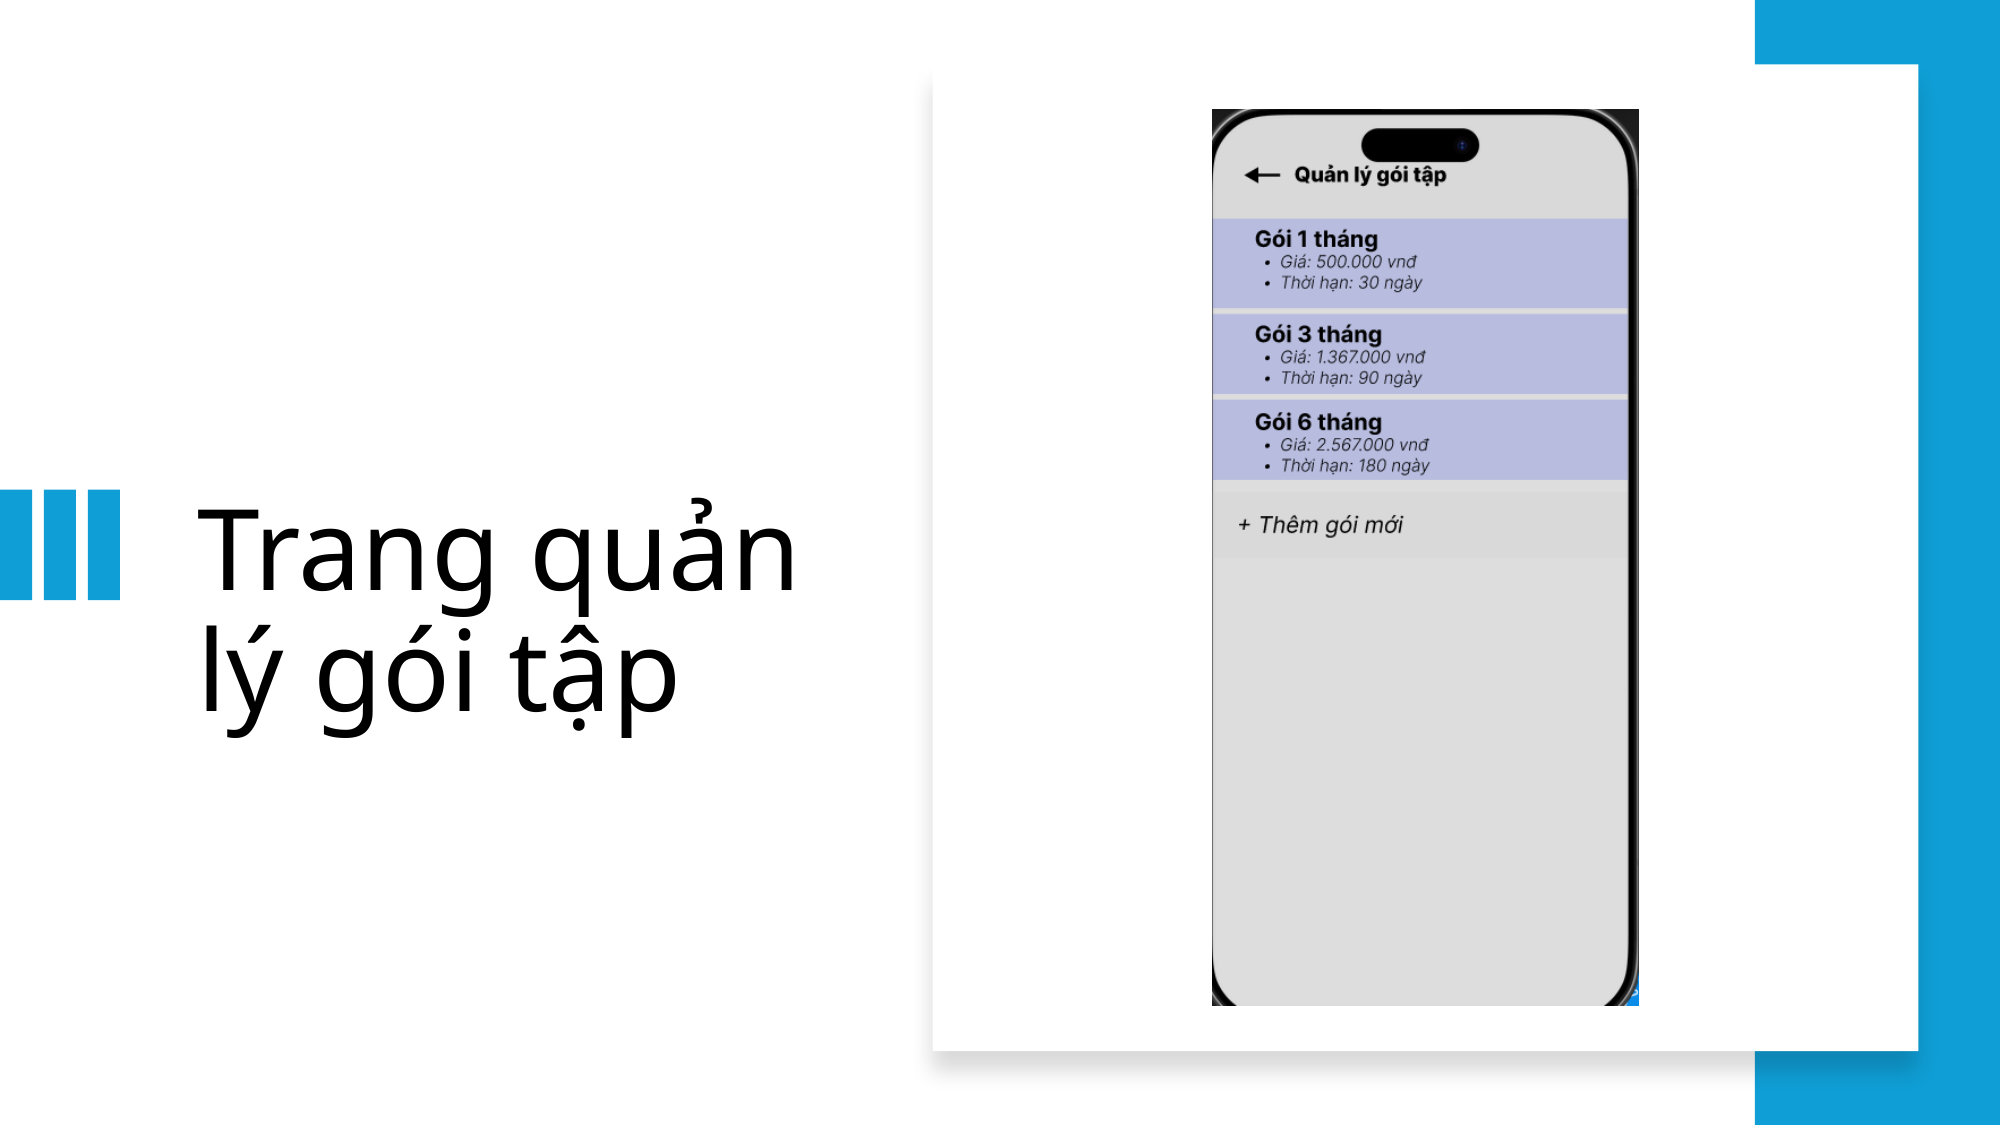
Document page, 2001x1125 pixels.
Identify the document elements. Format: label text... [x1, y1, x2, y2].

picture [1212, 108, 1639, 1007]
text_box [931, 63, 1920, 1053]
text_box [1753, 0, 2000, 1125]
title Trang quản lý gói tập [182, 485, 845, 878]
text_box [0, 489, 121, 601]
text_box [0, 0, 1753, 1125]
